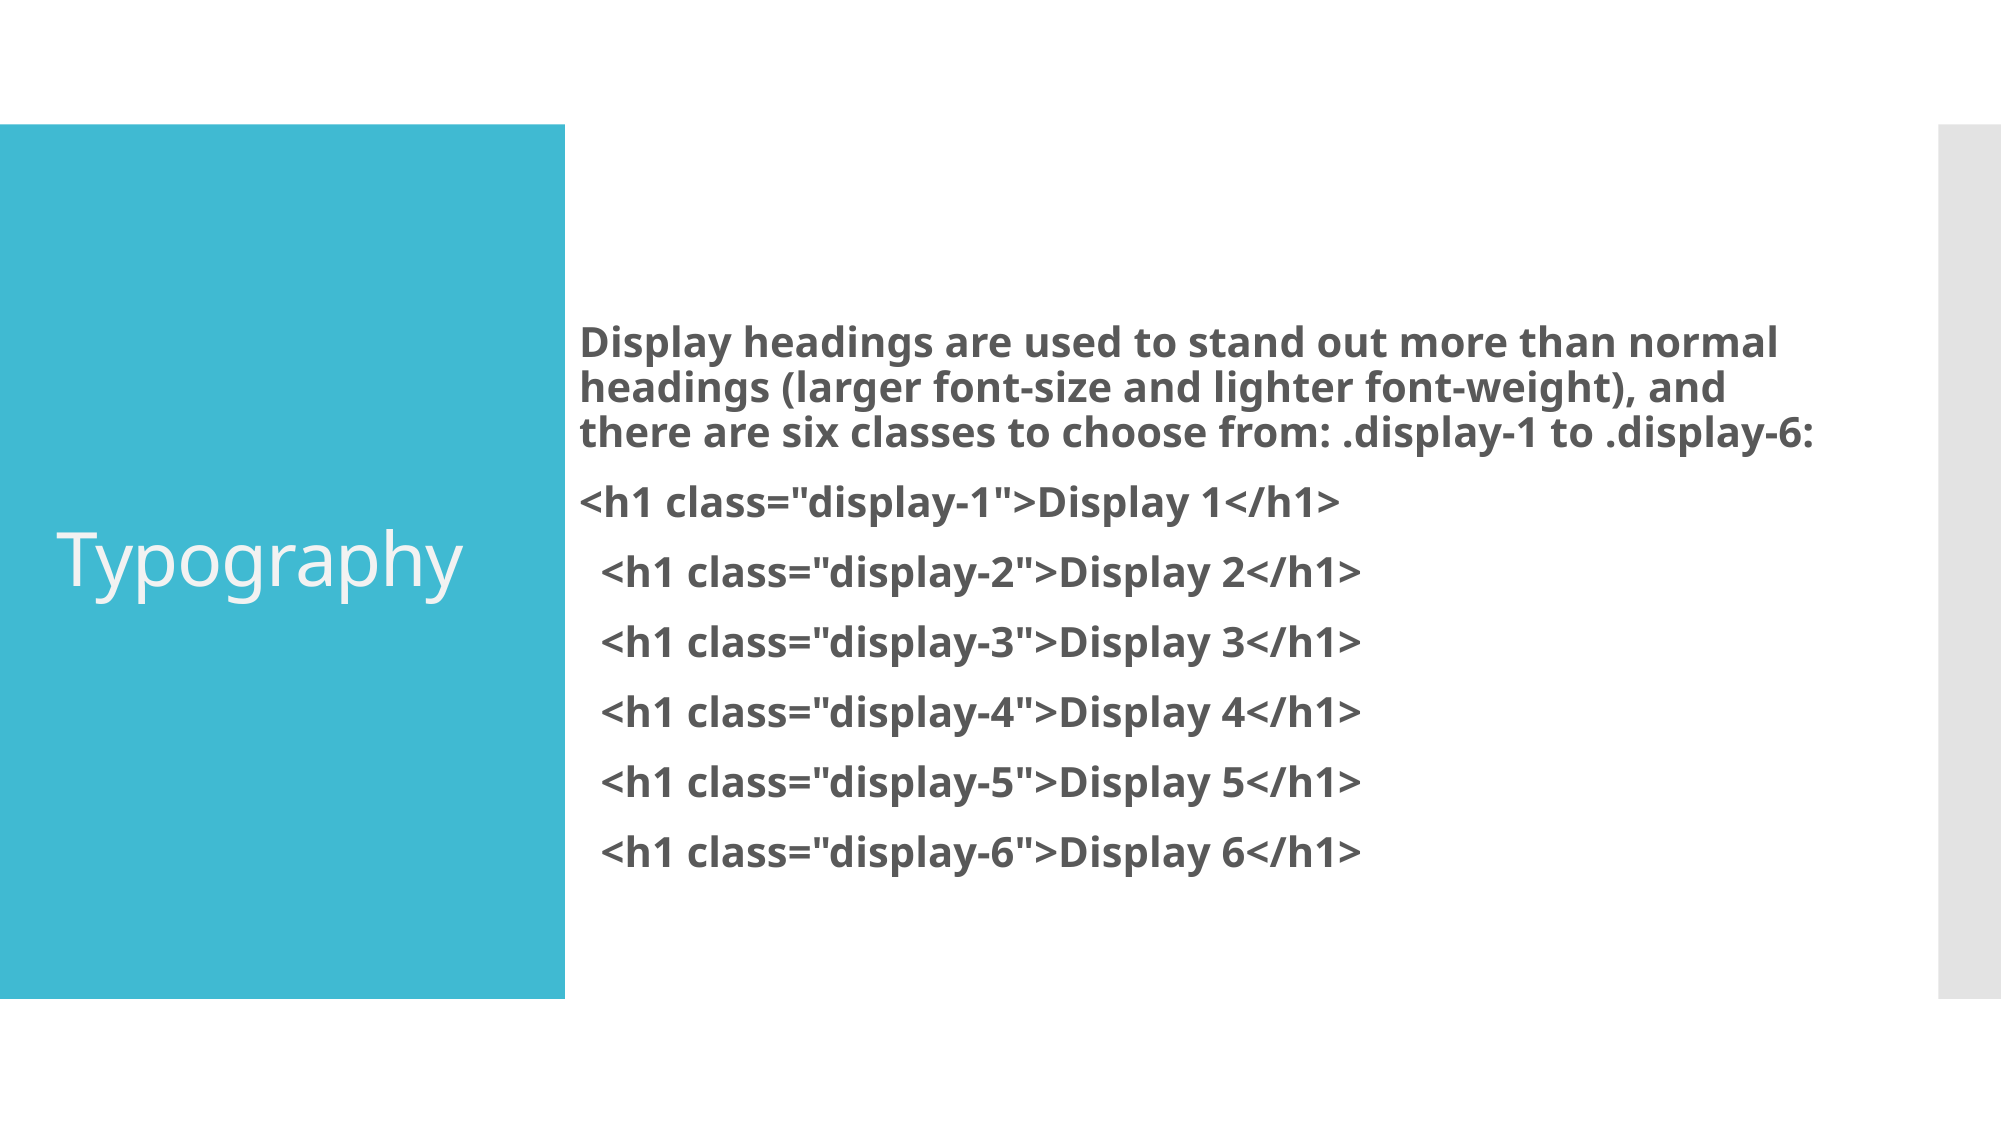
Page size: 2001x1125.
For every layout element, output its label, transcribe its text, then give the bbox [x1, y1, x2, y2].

list Display headings are used to stand out more than normal headings (larger font-size and lighter font-weight), and there are six classes to choose from: .display-1 to .display-6: <h1 class="display-1">Display 1</h1> <h1 class="display-2">Display 2</h1> <h1 class="display-3">Display 3</h1> <h1 class="display-4">Display 4</h1> <h1 class="display-5">Display 5</h1> <h1 class="display-6">Display 6</h1> [564, 141, 1835, 1057]
title Typography [41, 184, 525, 940]
